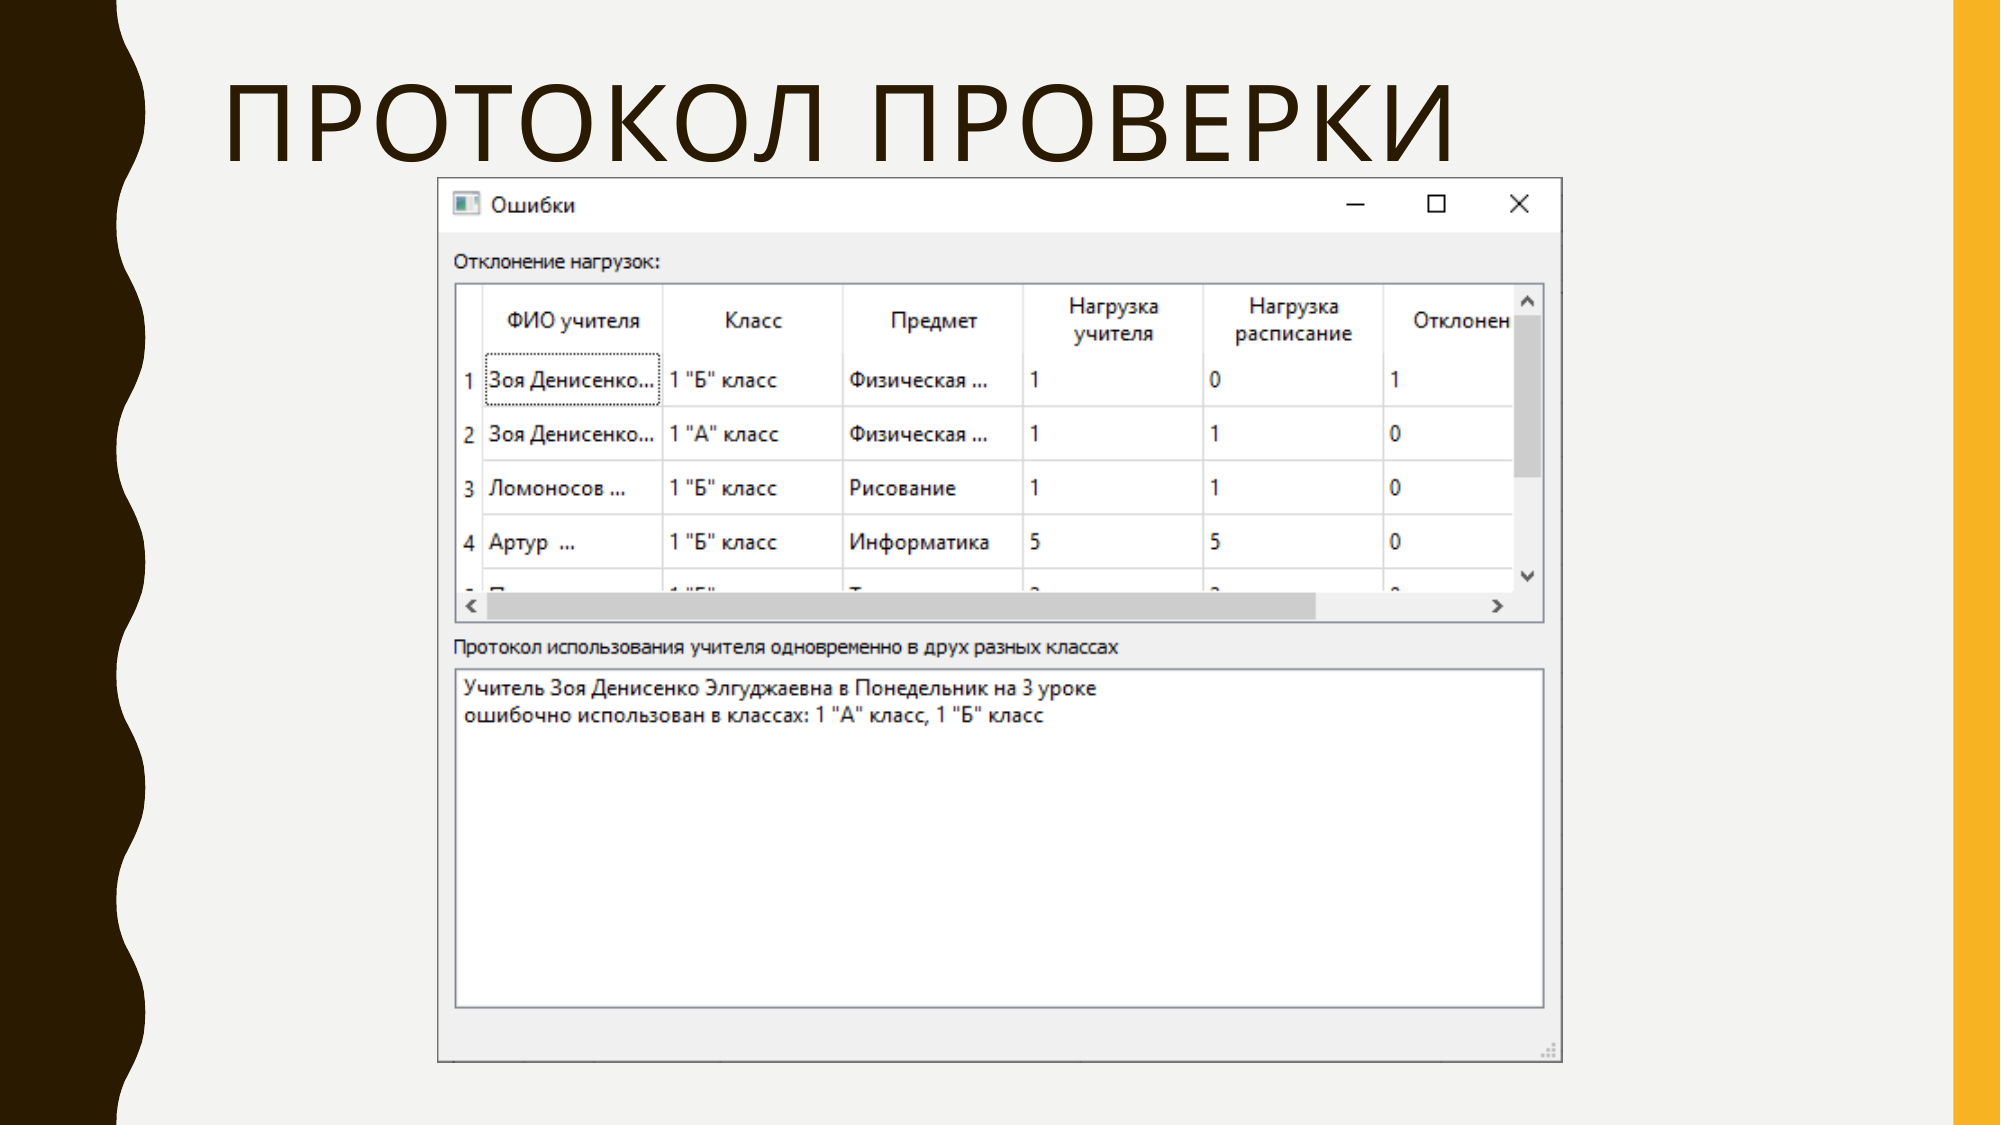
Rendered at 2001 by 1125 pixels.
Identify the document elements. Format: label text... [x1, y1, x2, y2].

title Протокол проверки [205, 62, 1875, 308]
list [437, 177, 1563, 1063]
